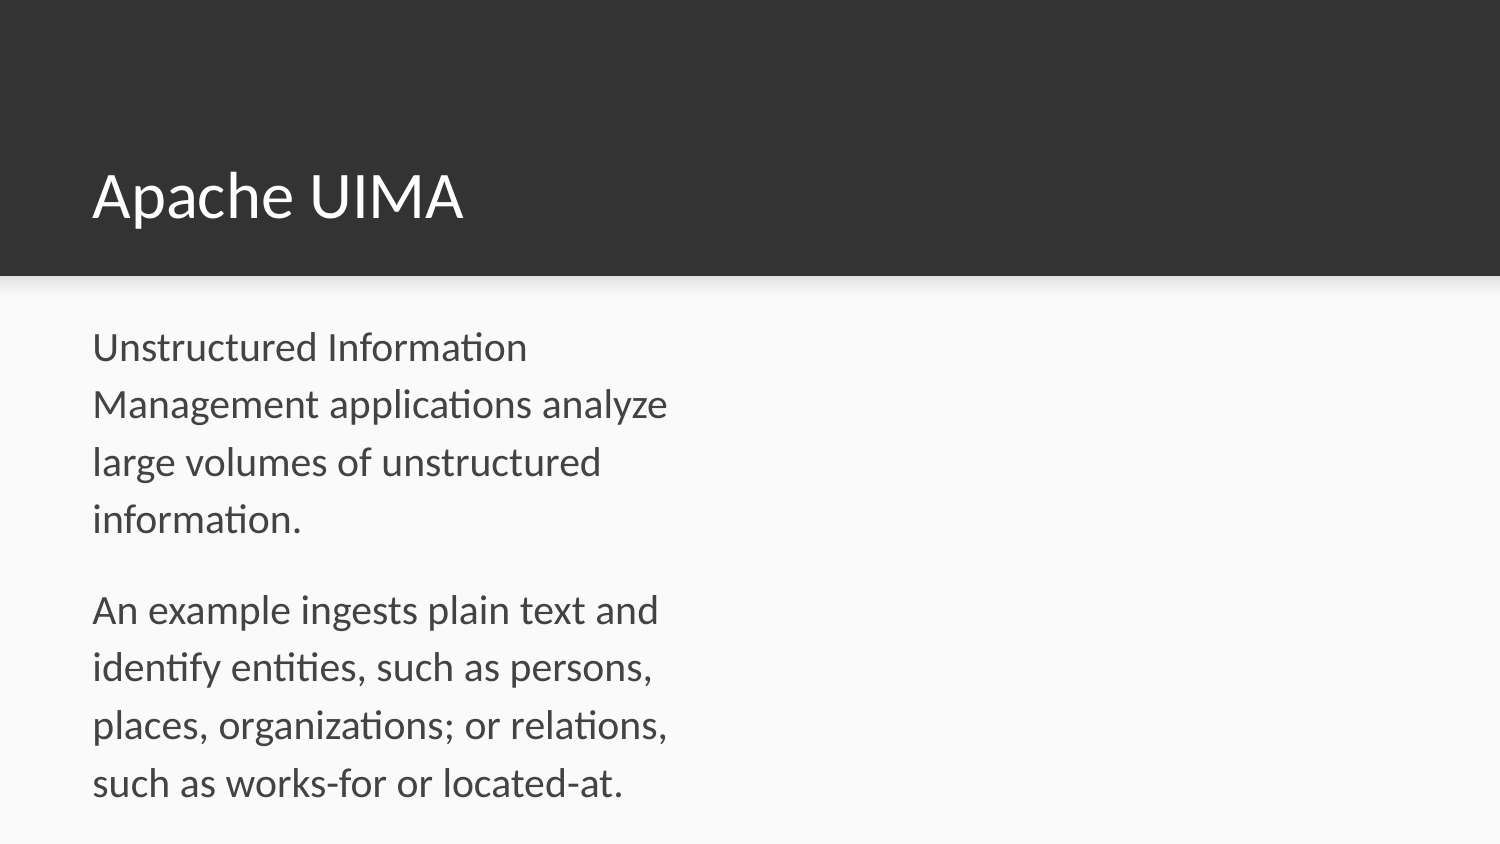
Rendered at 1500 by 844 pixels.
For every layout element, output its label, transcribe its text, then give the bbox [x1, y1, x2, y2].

list Unstructured Information Management applications analyze large volumes of unstructured information. An example ingests plain text and identify entities, such as persons, places, organizations; or relations, such as works-for or located-at. [77, 296, 734, 742]
title Apache UIMA [77, 121, 1427, 248]
